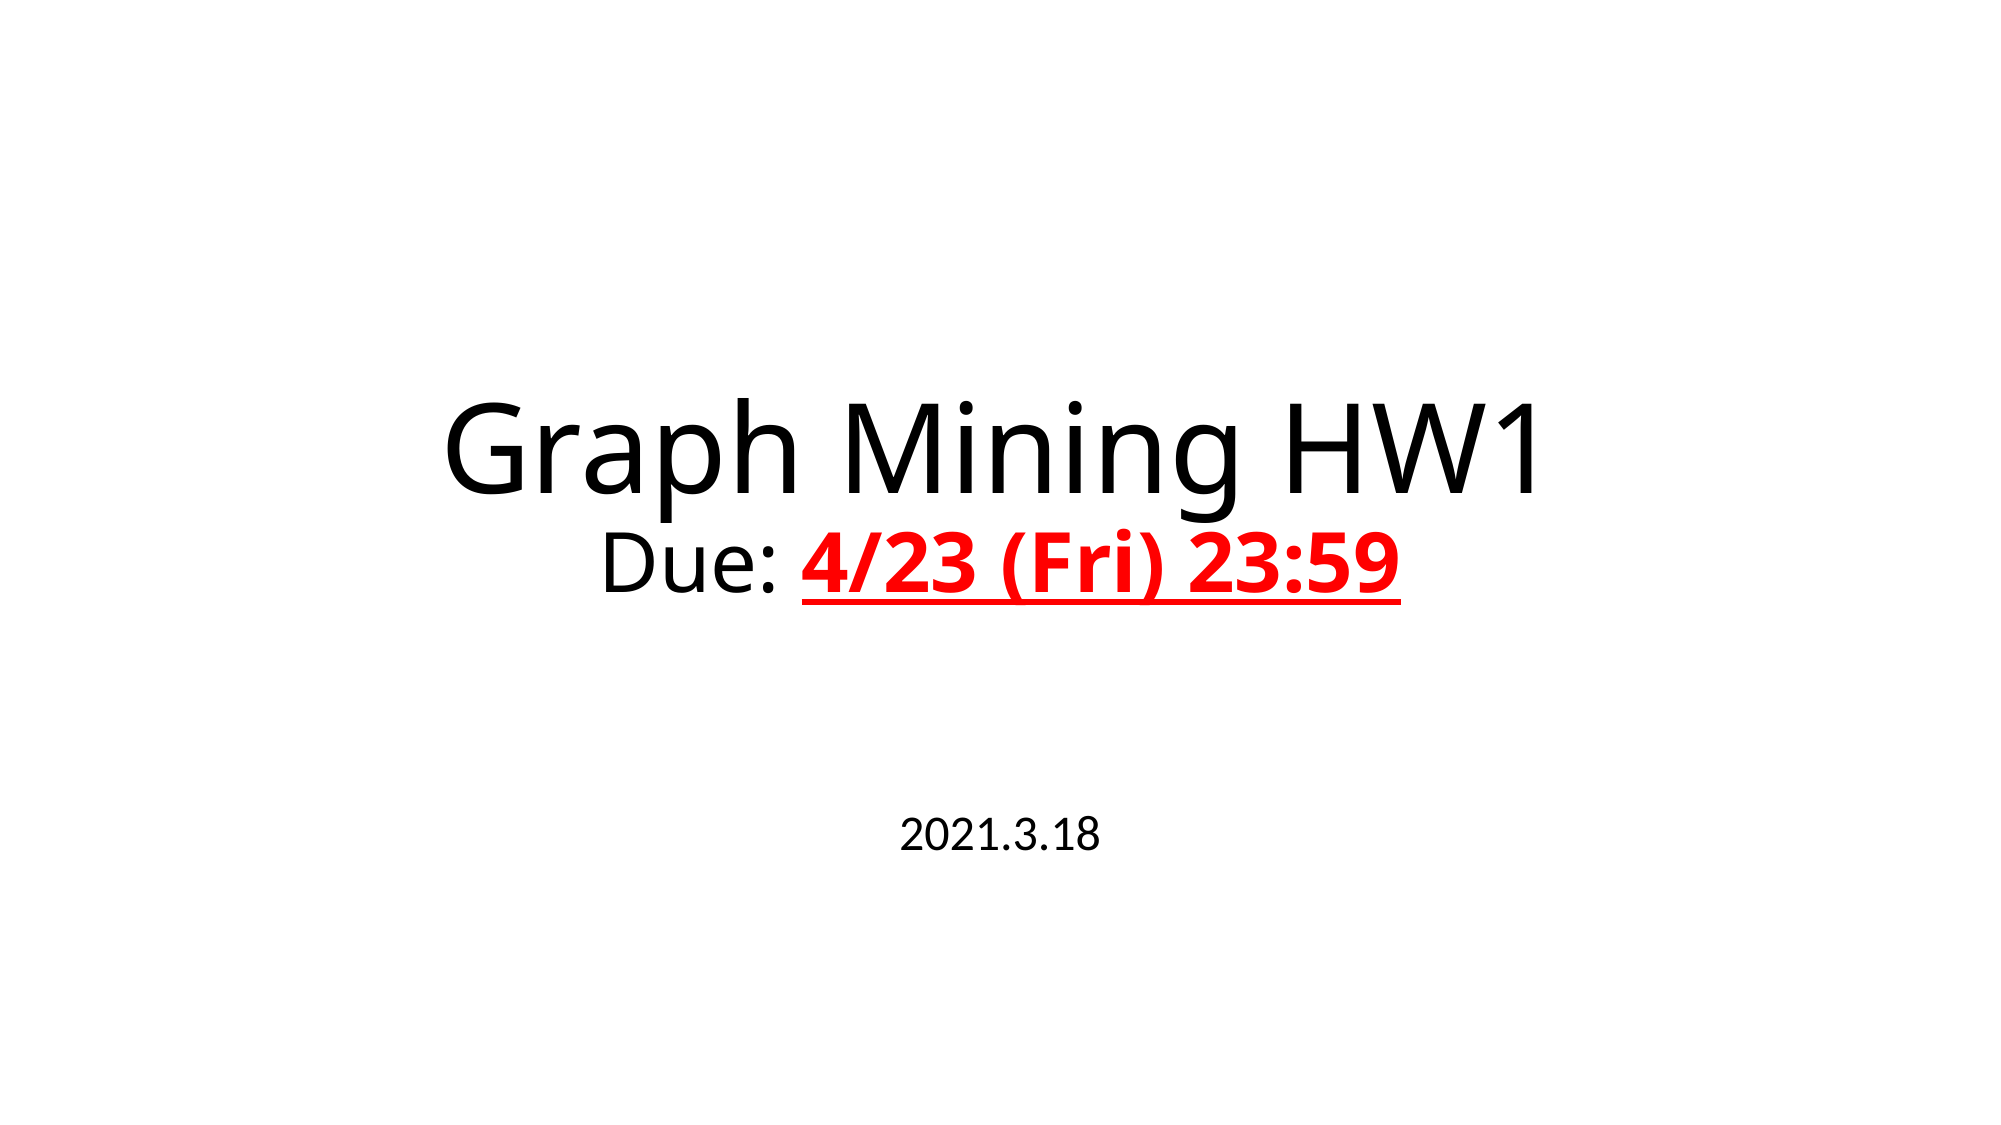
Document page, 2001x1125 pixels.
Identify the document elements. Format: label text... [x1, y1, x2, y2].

subtitle 2021.3.18 [249, 799, 1750, 1072]
title Graph Mining HW1 Due: 4/23 (Fri) 23:59 [249, 184, 1750, 618]
